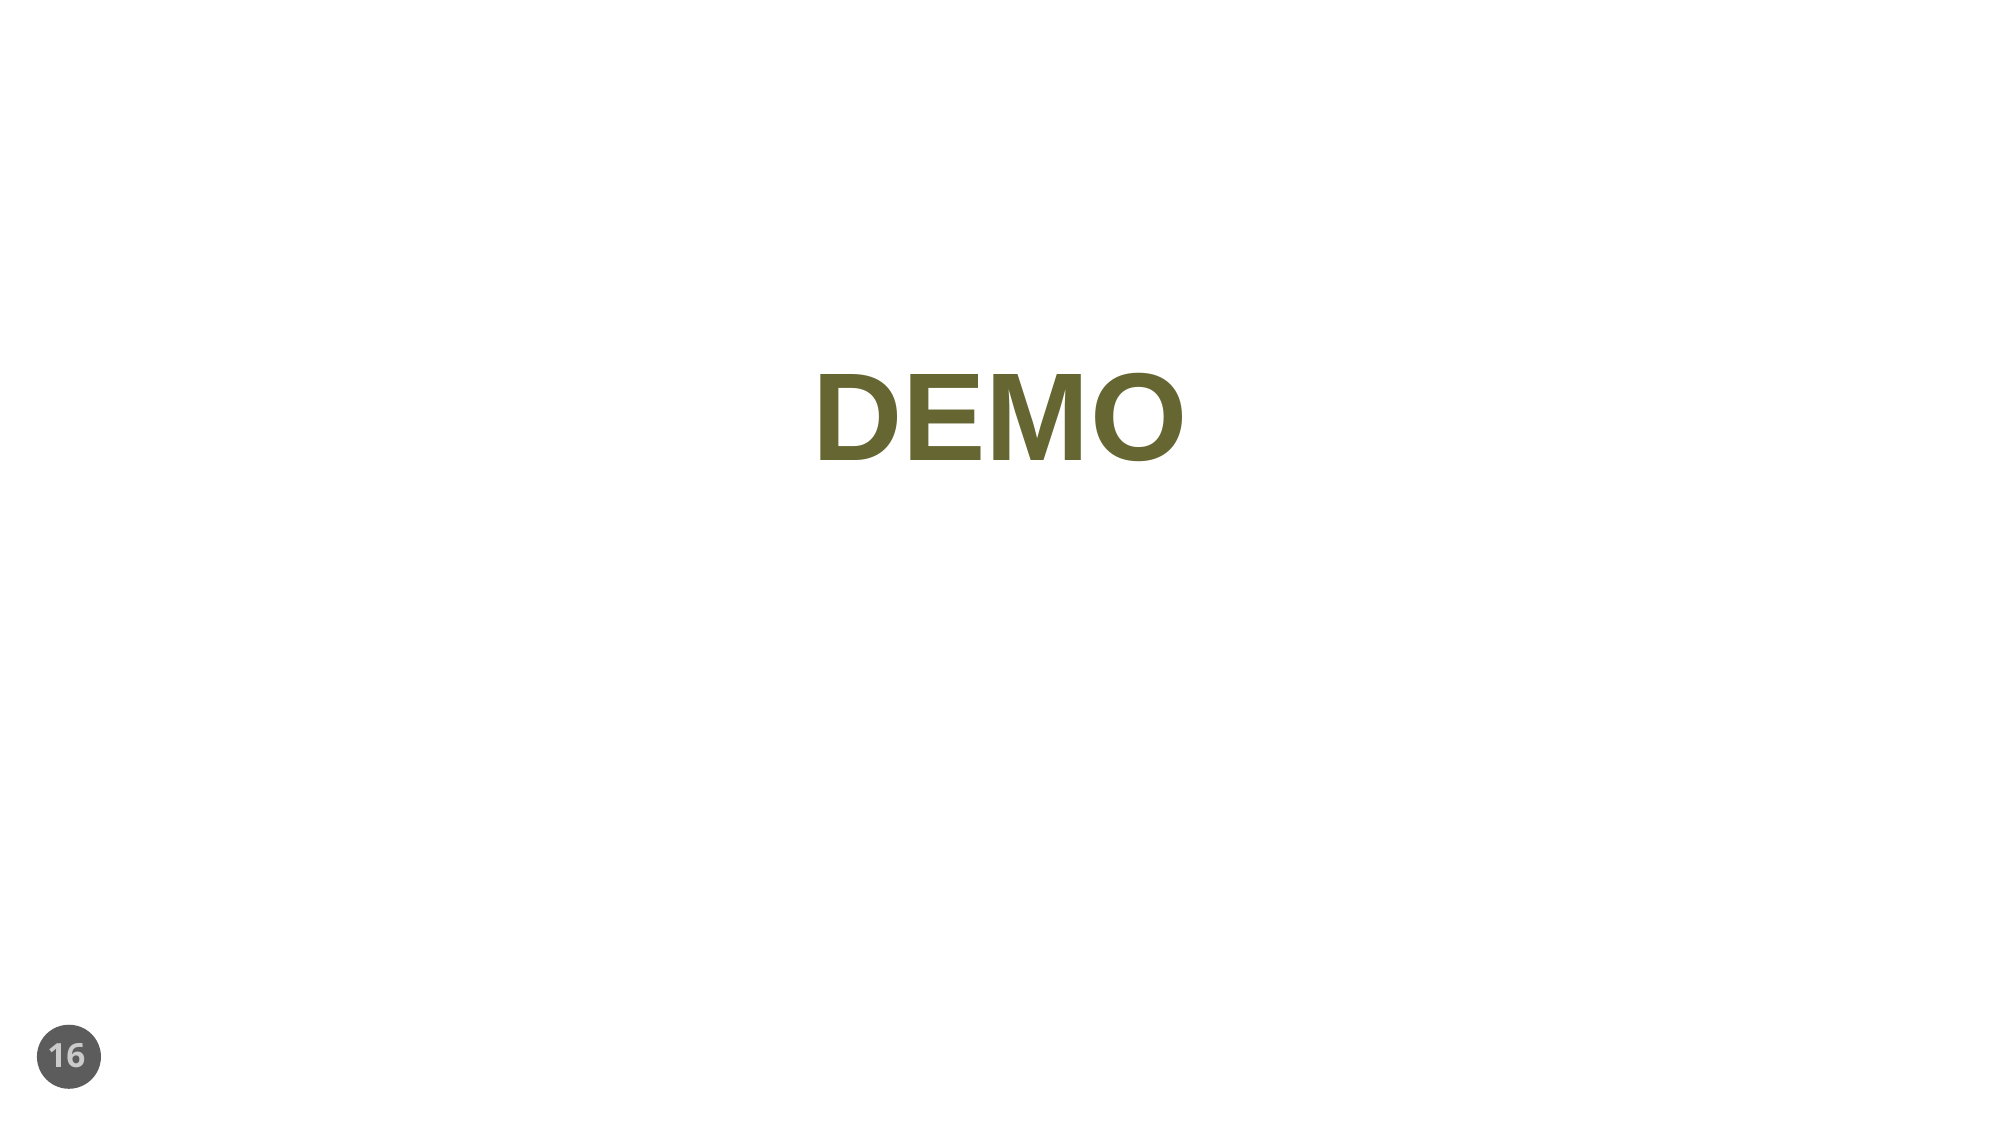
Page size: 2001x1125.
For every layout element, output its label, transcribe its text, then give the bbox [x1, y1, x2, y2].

slide_number 16 [29, 1026, 104, 1087]
title DEMO [137, 50, 1863, 791]
